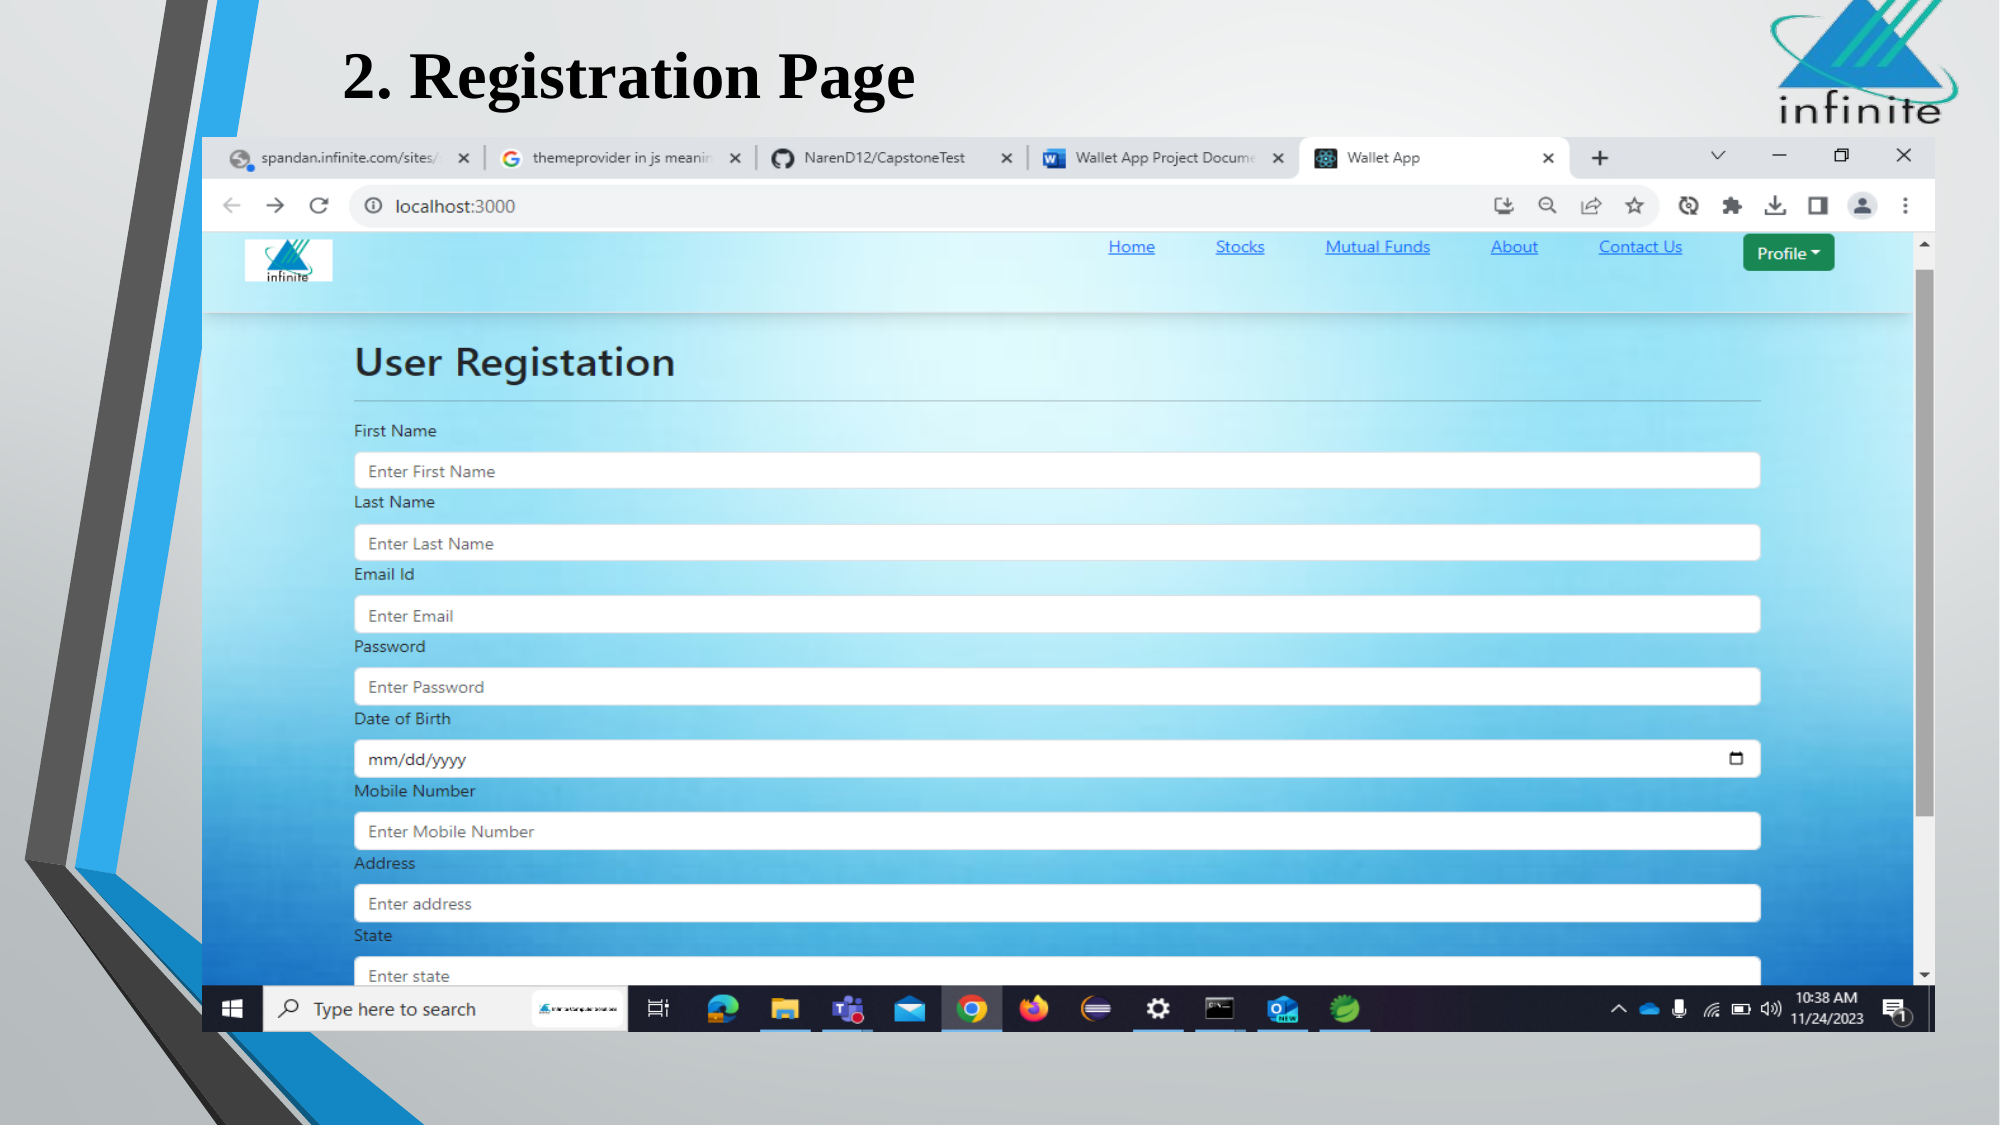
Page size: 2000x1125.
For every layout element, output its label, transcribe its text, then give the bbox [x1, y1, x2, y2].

picture [202, 0, 2000, 1033]
text_box 2. Registration Page [327, 24, 1066, 120]
